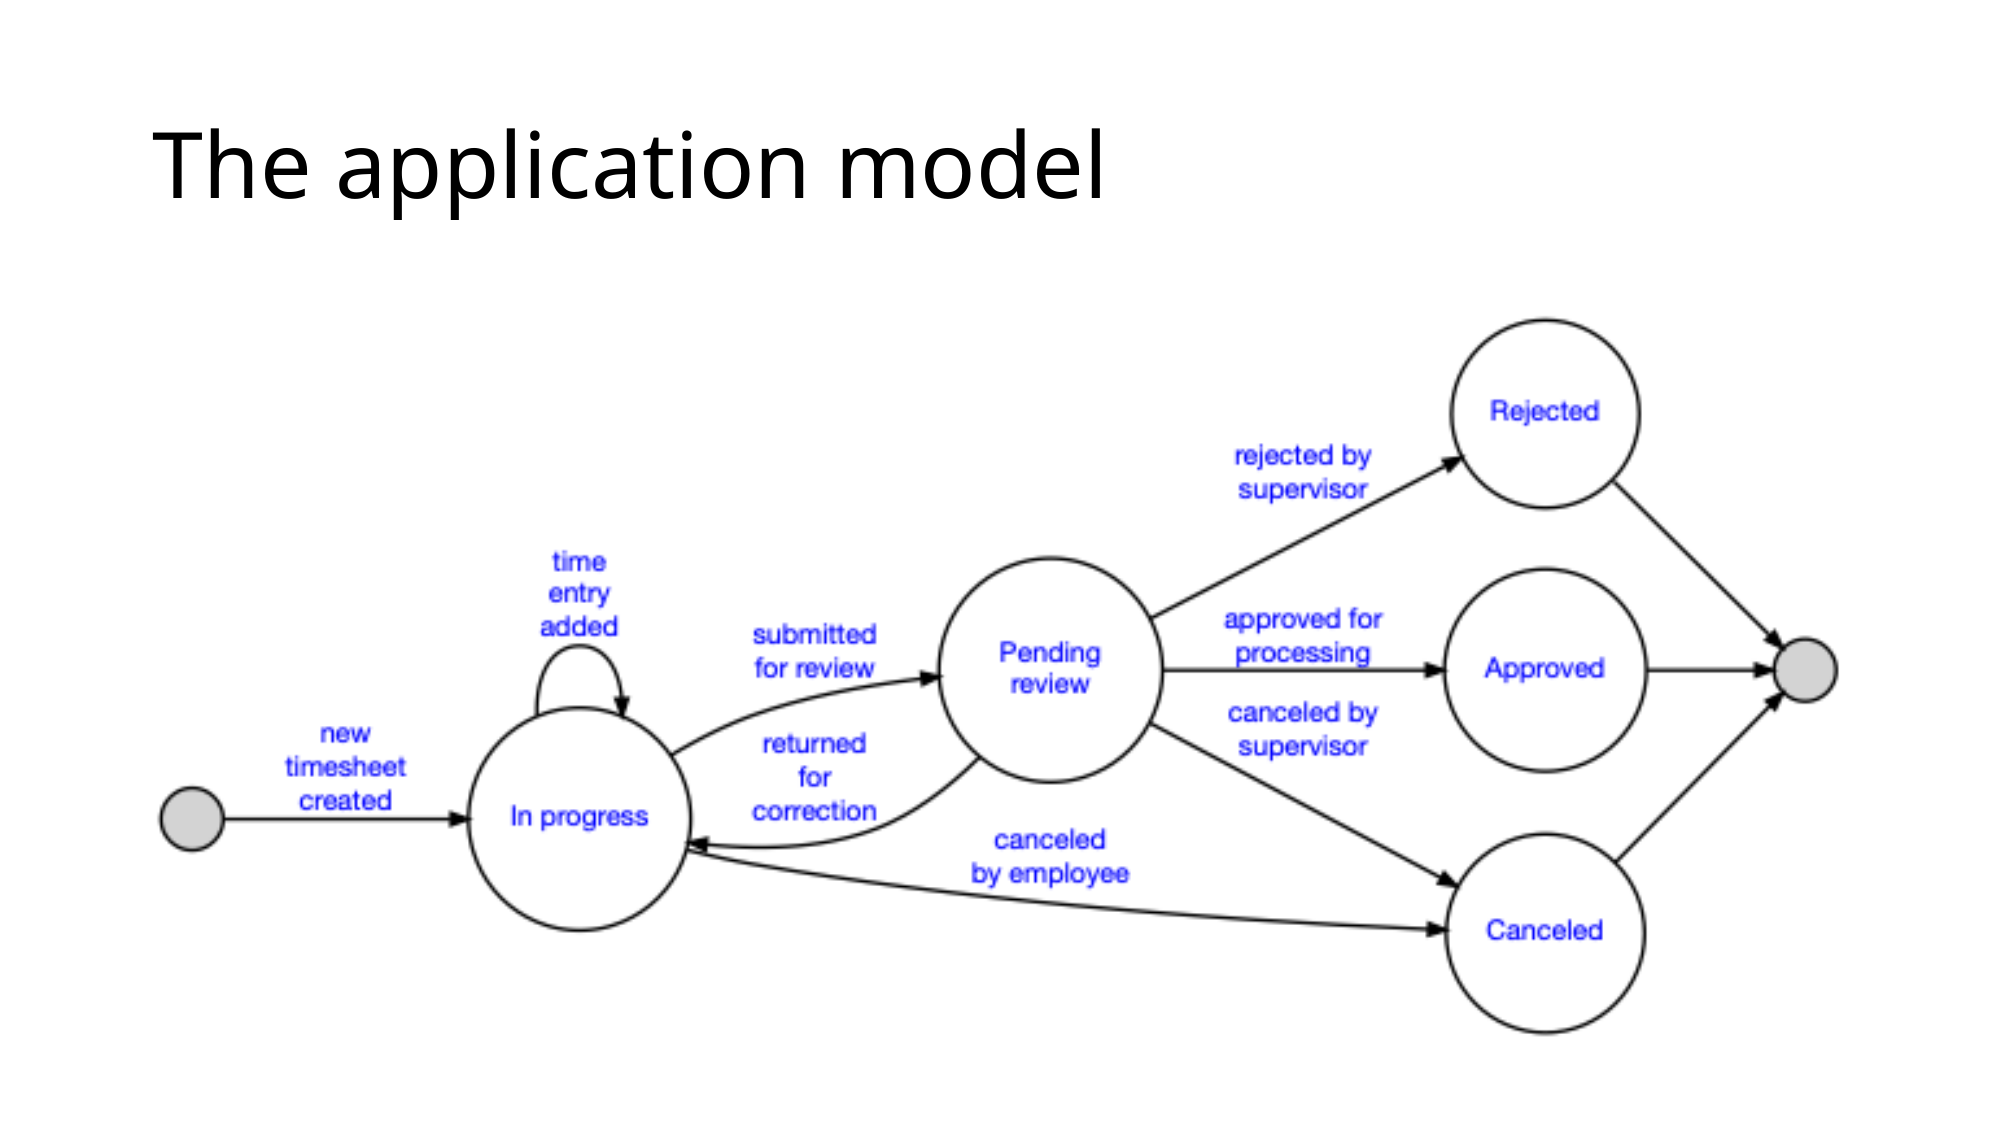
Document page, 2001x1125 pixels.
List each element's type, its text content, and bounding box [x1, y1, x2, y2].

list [148, 307, 1852, 1047]
title The application model [137, 59, 1863, 278]
